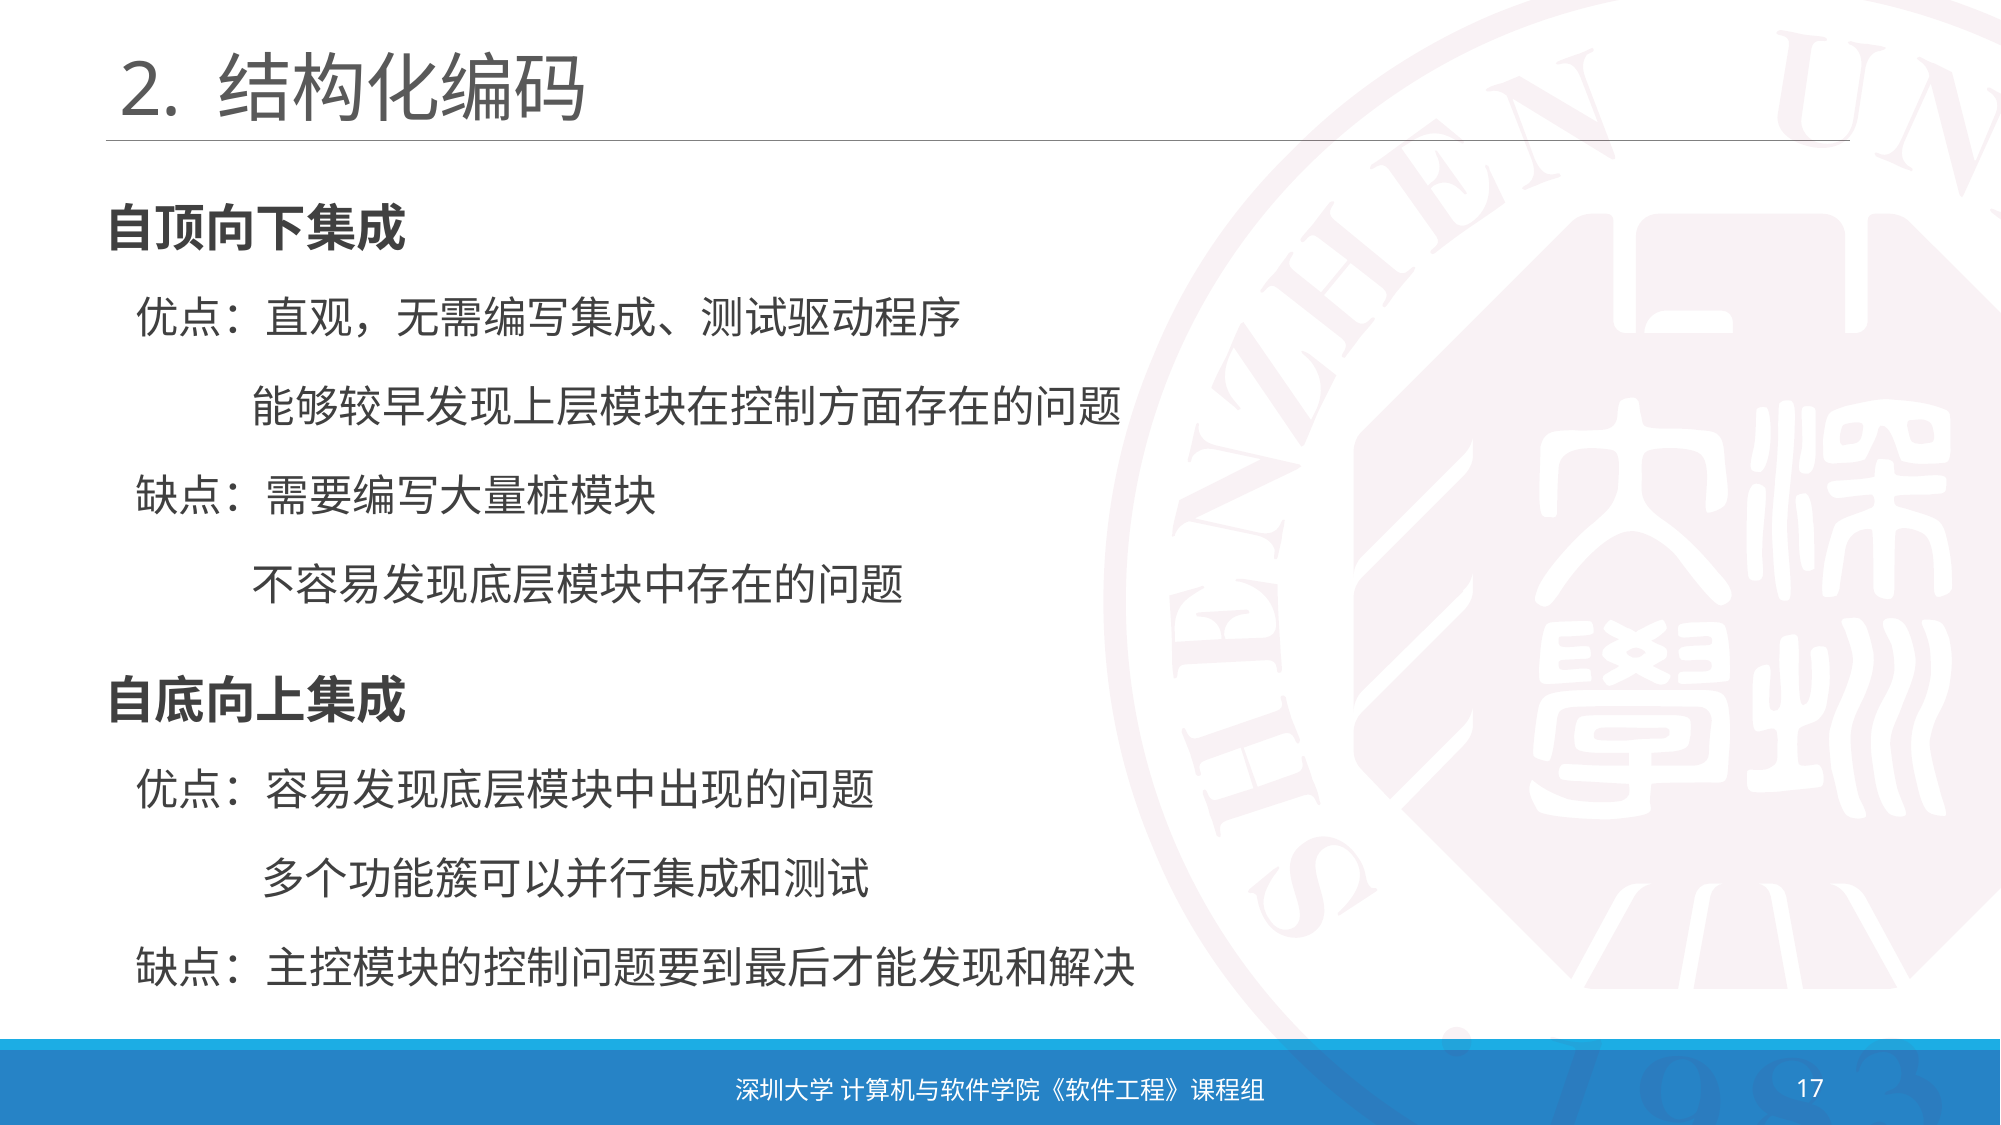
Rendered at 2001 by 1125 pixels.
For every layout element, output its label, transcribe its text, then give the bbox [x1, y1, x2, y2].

slide_number 17 [1624, 1059, 1840, 1120]
list 自顶向下集成 优点：直观，无需编写集成、测试驱动程序 能够较早发现上层模块在控制方面存在的问题 缺点：需要编写大量桩模块 不容易发现底层模块中存在的问题 自底向上集成 优点：容易发现底层模块中出现的问题 多个功能簇可以并行集成和测试 缺点：主控模块的控制问题要到最后才能发现和解决 [104, 158, 1878, 1008]
footer 深圳大学 计算机与软件学院《软件工程》课程组 [604, 1059, 1396, 1120]
title 2. 结构化编码 [104, 0, 1856, 139]
